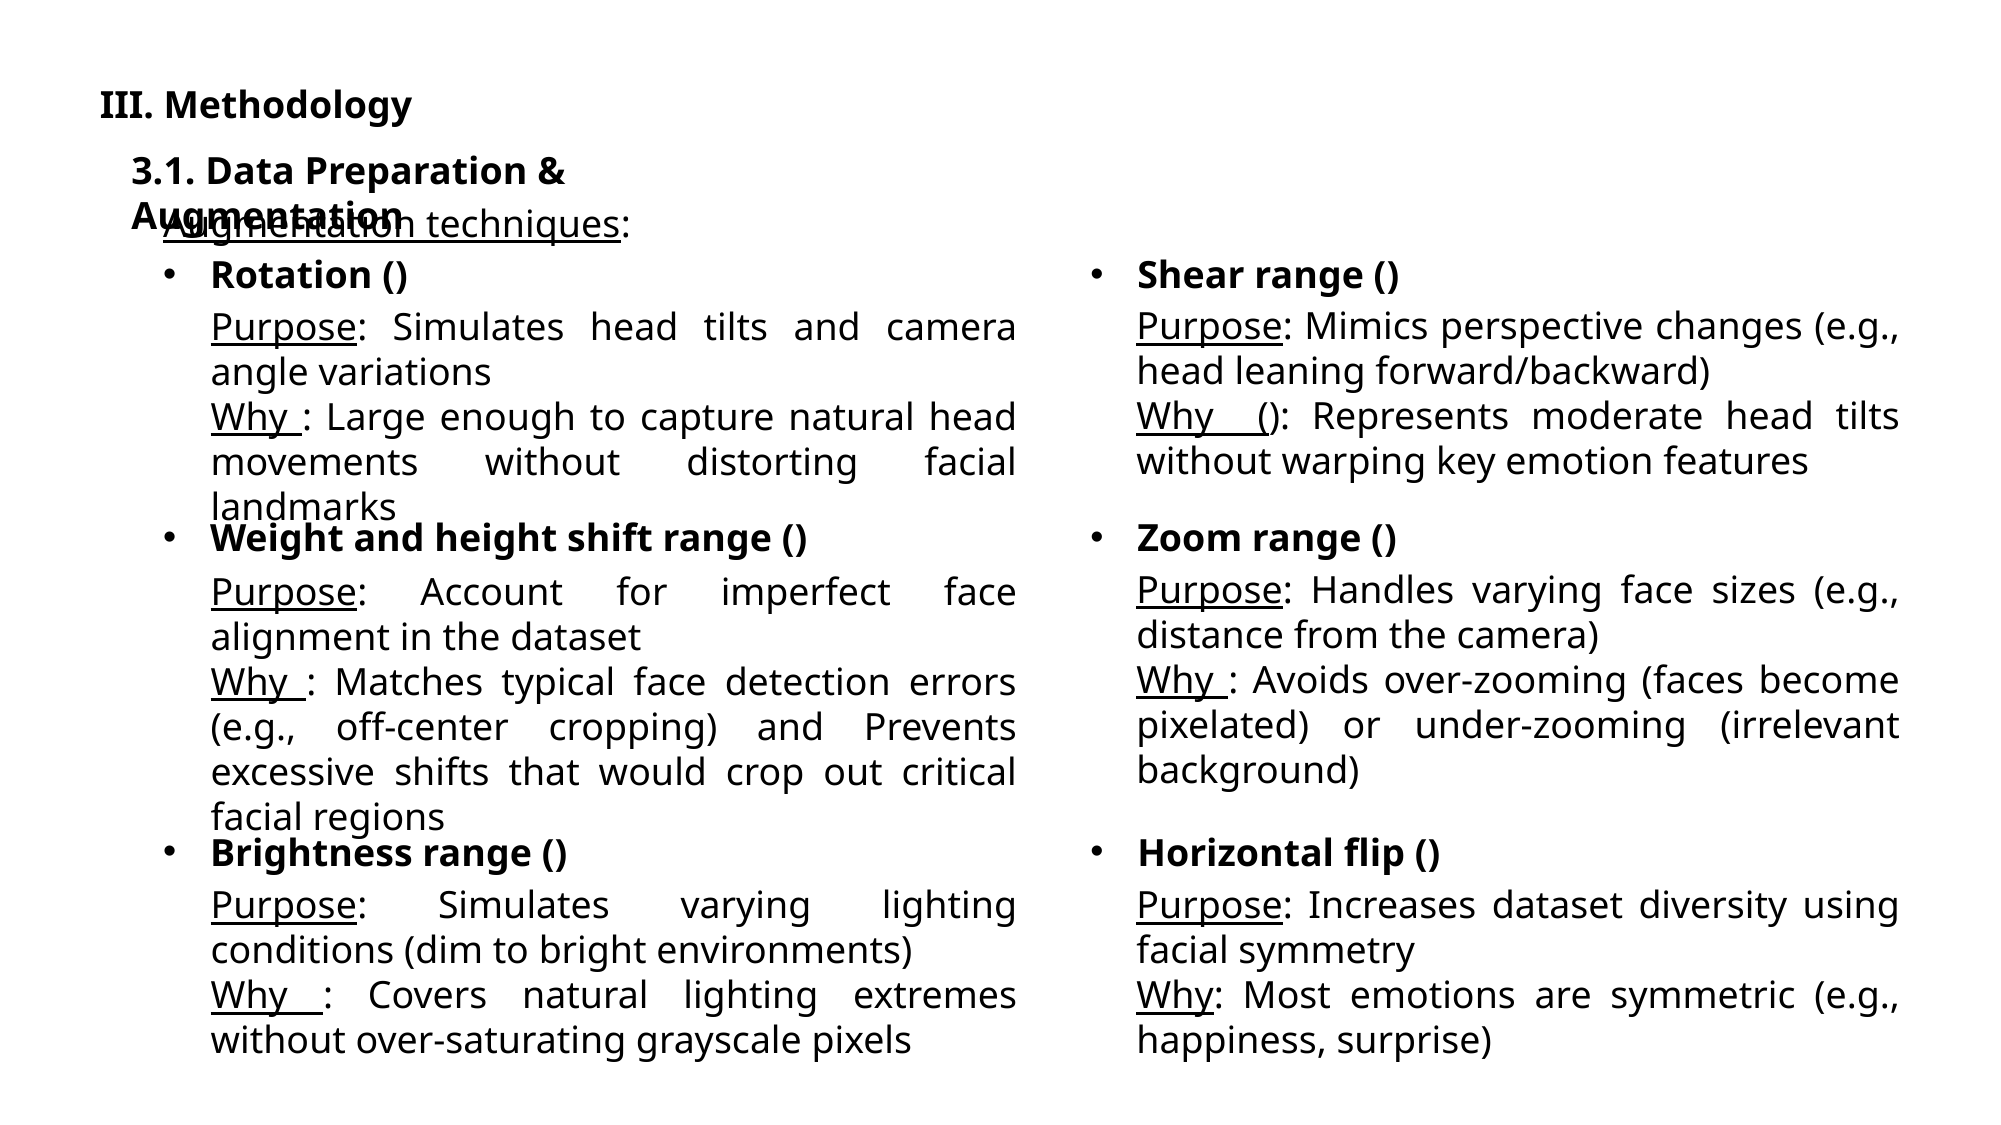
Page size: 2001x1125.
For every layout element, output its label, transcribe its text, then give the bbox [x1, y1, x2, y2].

text_box 3.1. Data Preparation & Augmentation [116, 139, 797, 245]
text_box Purpose: Increases dataset diversity using facial symmetry Why: Most emotions are symmetric (e.g., happiness, surprise) [1121, 874, 1916, 1069]
text_box Augmentation techniques: [148, 192, 1149, 252]
text_box III. Methodology [85, 74, 687, 134]
